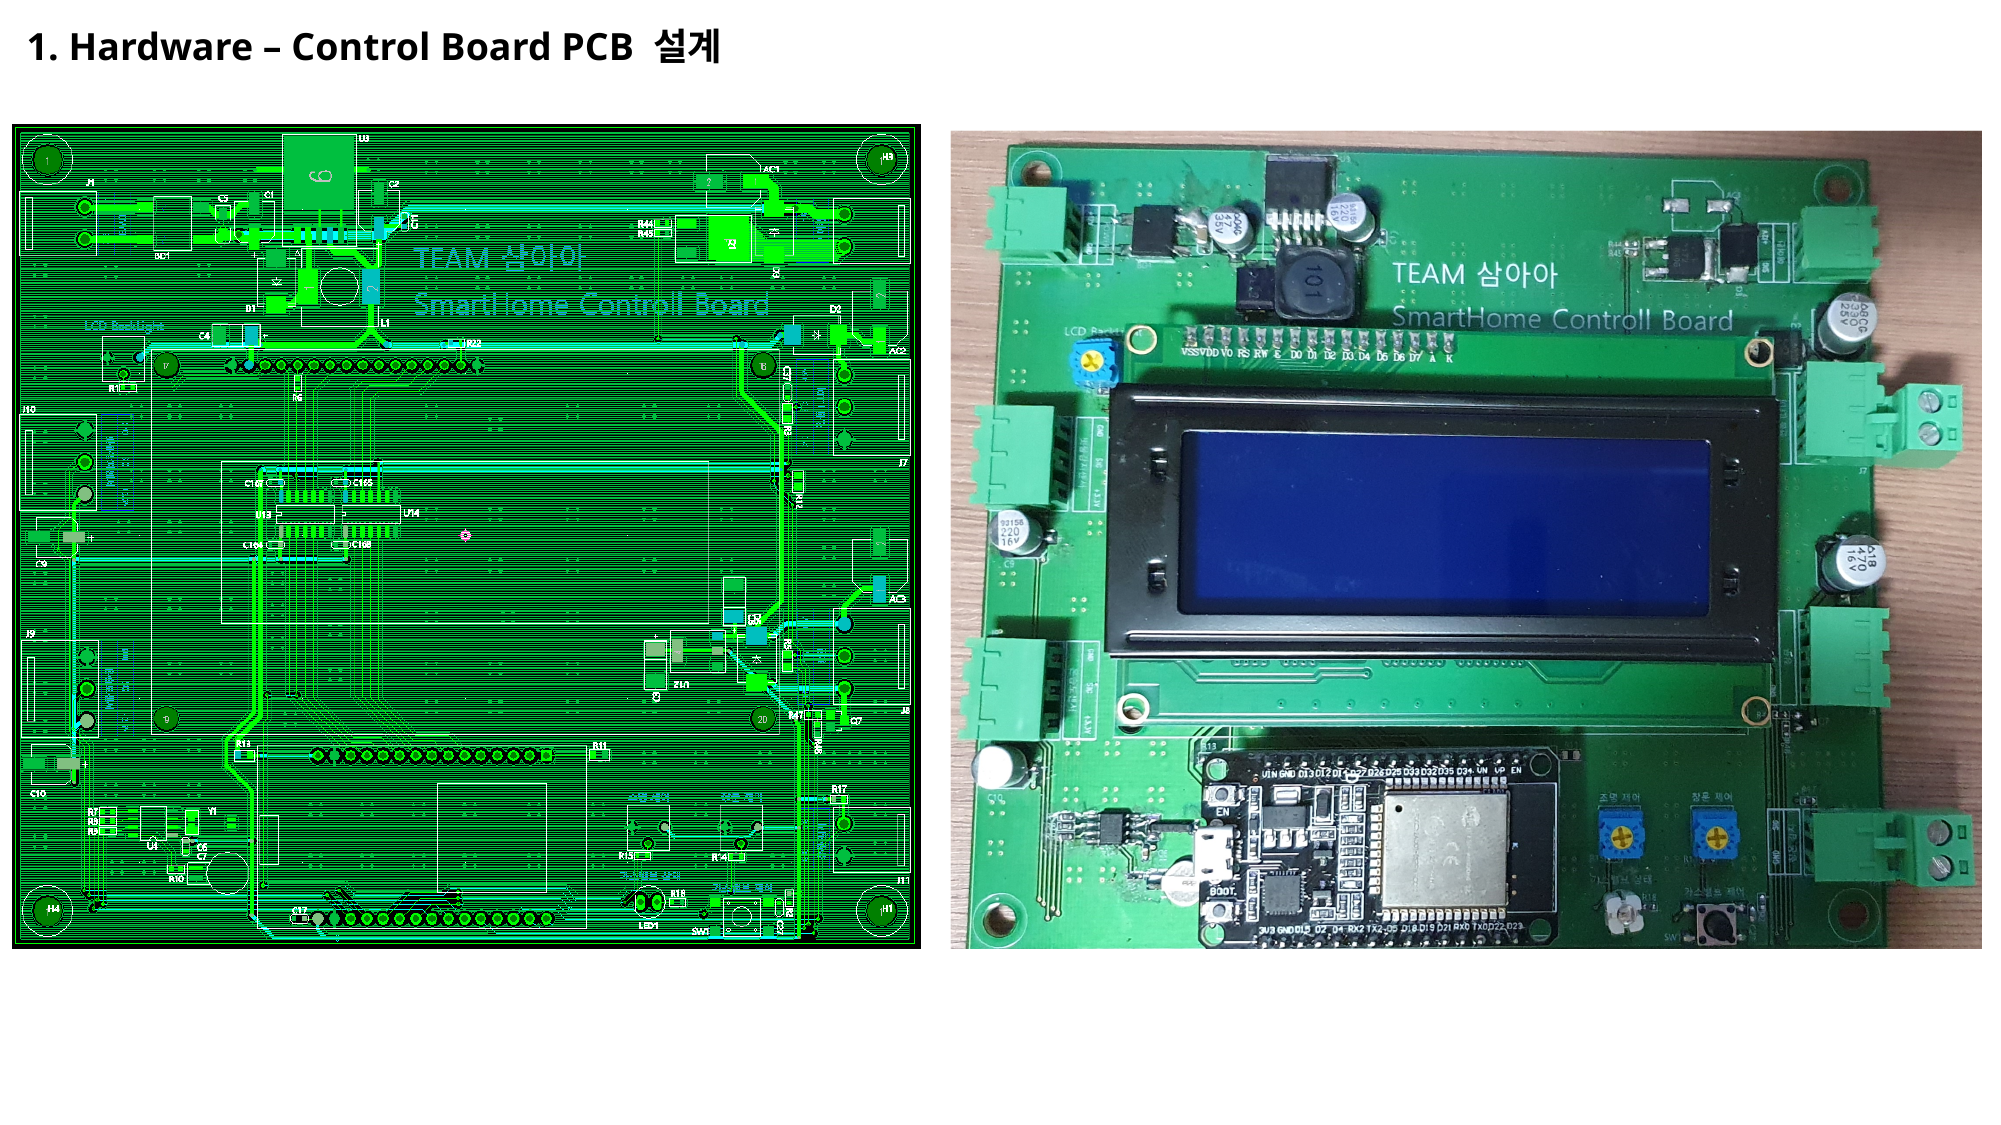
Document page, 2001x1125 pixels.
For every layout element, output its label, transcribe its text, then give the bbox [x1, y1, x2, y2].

picture [952, 23, 1982, 1055]
picture [12, 124, 921, 949]
text_box 1. Hardware – Control Board PCB 설계 [11, 15, 737, 75]
